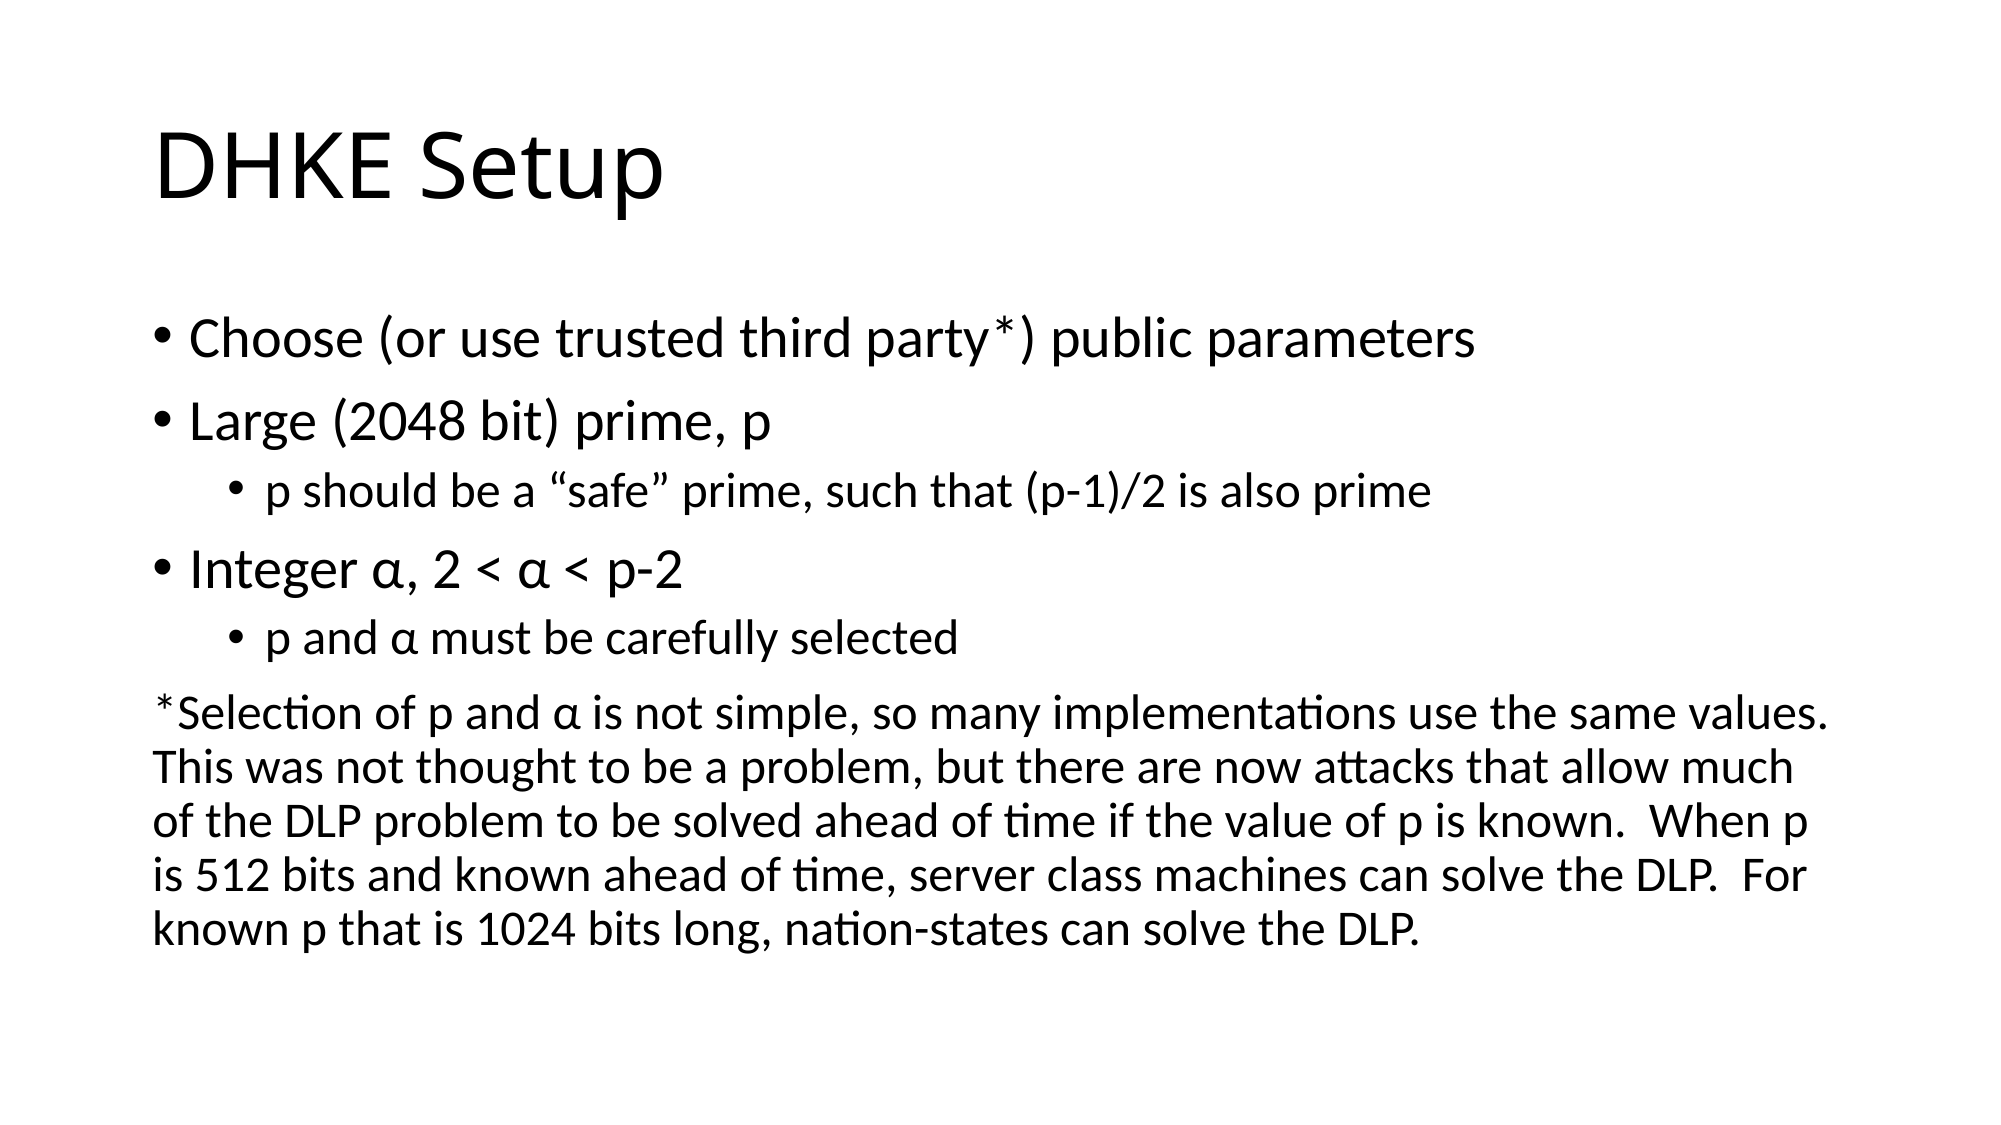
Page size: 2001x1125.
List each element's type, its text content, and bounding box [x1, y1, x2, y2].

title DHKE Setup [137, 59, 1863, 278]
list Choose (or use trusted third party*) public parameters Large (2048 bit) prime, p p should be a “safe” prime, such that (p-1)/2 is also prime Integer α, 2 < α < p-2 p and α must be carefully selected *Selection of p and α is not simple, so many implementations use the same values. This was not thought to be a problem, but there are now attacks that allow much of the DLP problem to be solved ahead of time if the value of p is known. When p is 512 bits and known ahead of time, server class machines can solve the DLP. For known p that is 1024 bits long, nation-states can solve the DLP. [137, 299, 1863, 1014]
